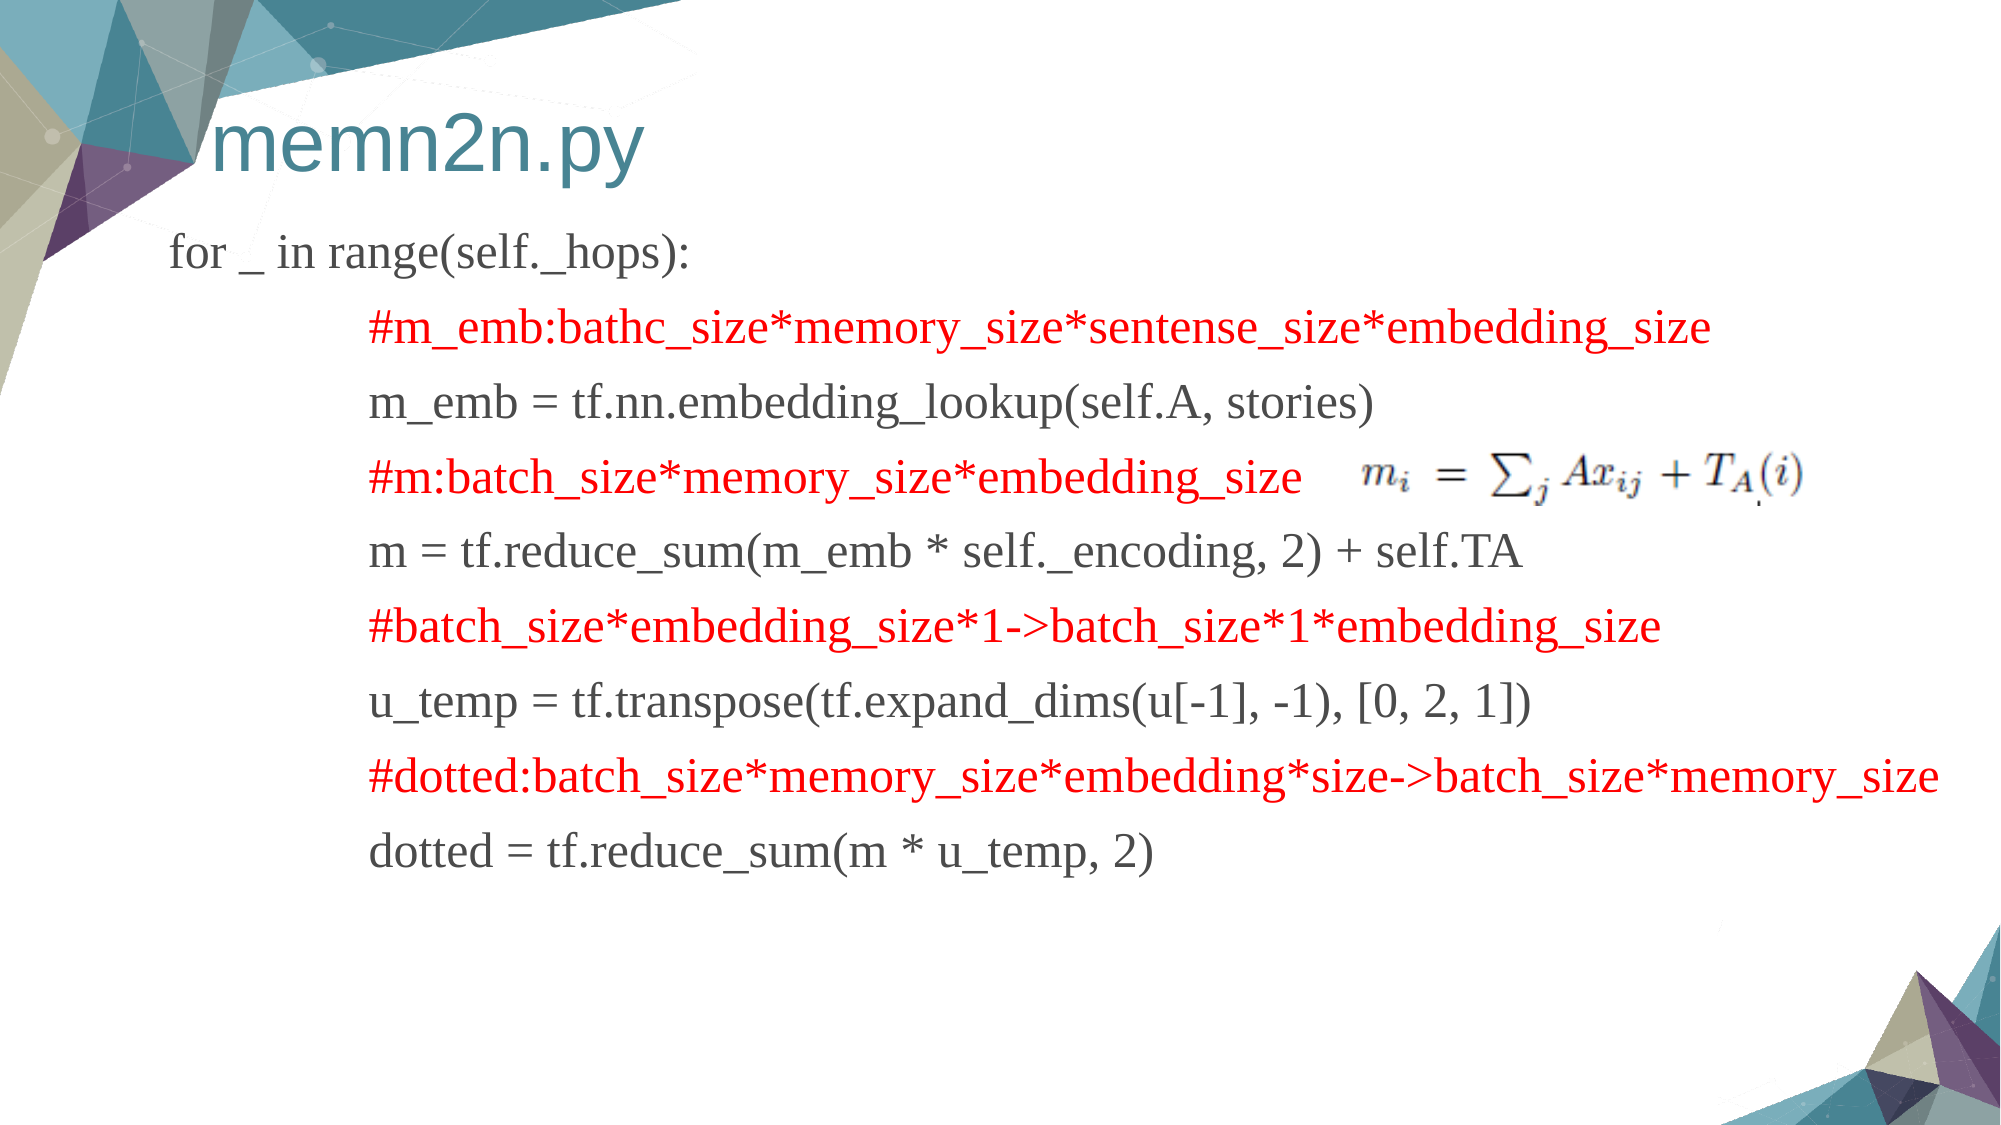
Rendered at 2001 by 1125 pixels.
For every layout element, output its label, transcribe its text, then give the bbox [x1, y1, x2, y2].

picture [0, 0, 697, 404]
picture [1361, 445, 1805, 506]
picture [1717, 920, 2001, 1125]
title memn2n.py [195, 71, 1805, 217]
list for _ in range(self._hops): #m_emb:bathc_size*memory_size*sentense_size*embedding_size m_emb = tf.nn.embedding_lookup(self.A, stories) #m:batch_size*memory_size*embedding_size m = tf.reduce_sum(m_emb * self._encoding, 2) + self.TA #batch_size*embedding_size*1->batch_size*1*embedding_size u_temp = tf.transpose(tf.expand_dims(u[-1], -1), [0, 2, 1]) #dotted:batch_size*memory_size*embedding*size->batch_size*memory_size dotted = tf.reduce_sum(m * u_temp, 2) [153, 217, 2000, 1050]
